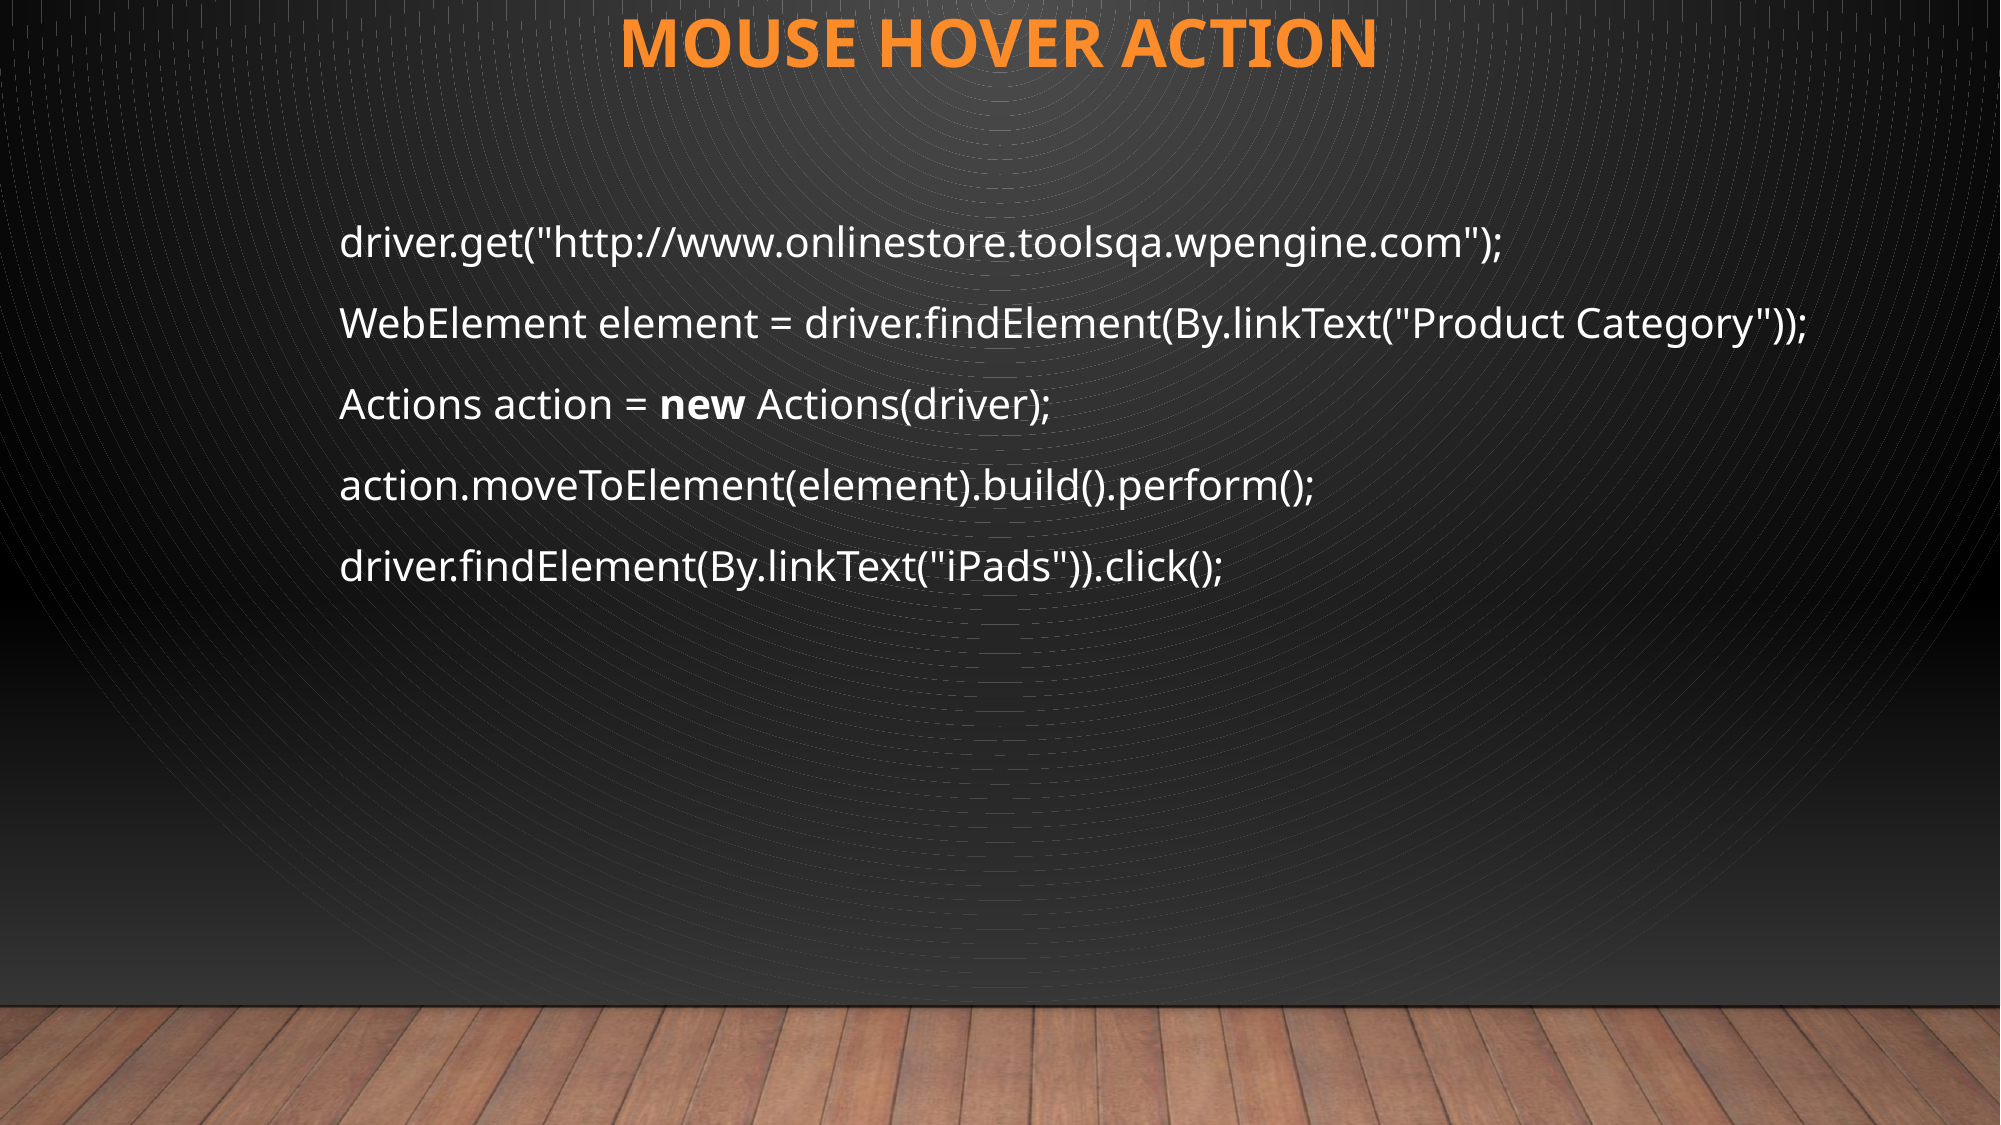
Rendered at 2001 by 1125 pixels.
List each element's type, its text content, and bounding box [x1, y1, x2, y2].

picture [0, 1005, 2000, 1125]
list driver.get("http://www.onlinestore.toolsqa.wpengine.com"); WebElement element = driver.findElement(By.linkText("Product Category")); Actions action = new Actions(driver); action.moveToElement(element).build().perform(); driver.findElement(By.linkText("iPads")).click(); [238, 138, 1923, 897]
title Mouse Hover action [238, 0, 1763, 138]
